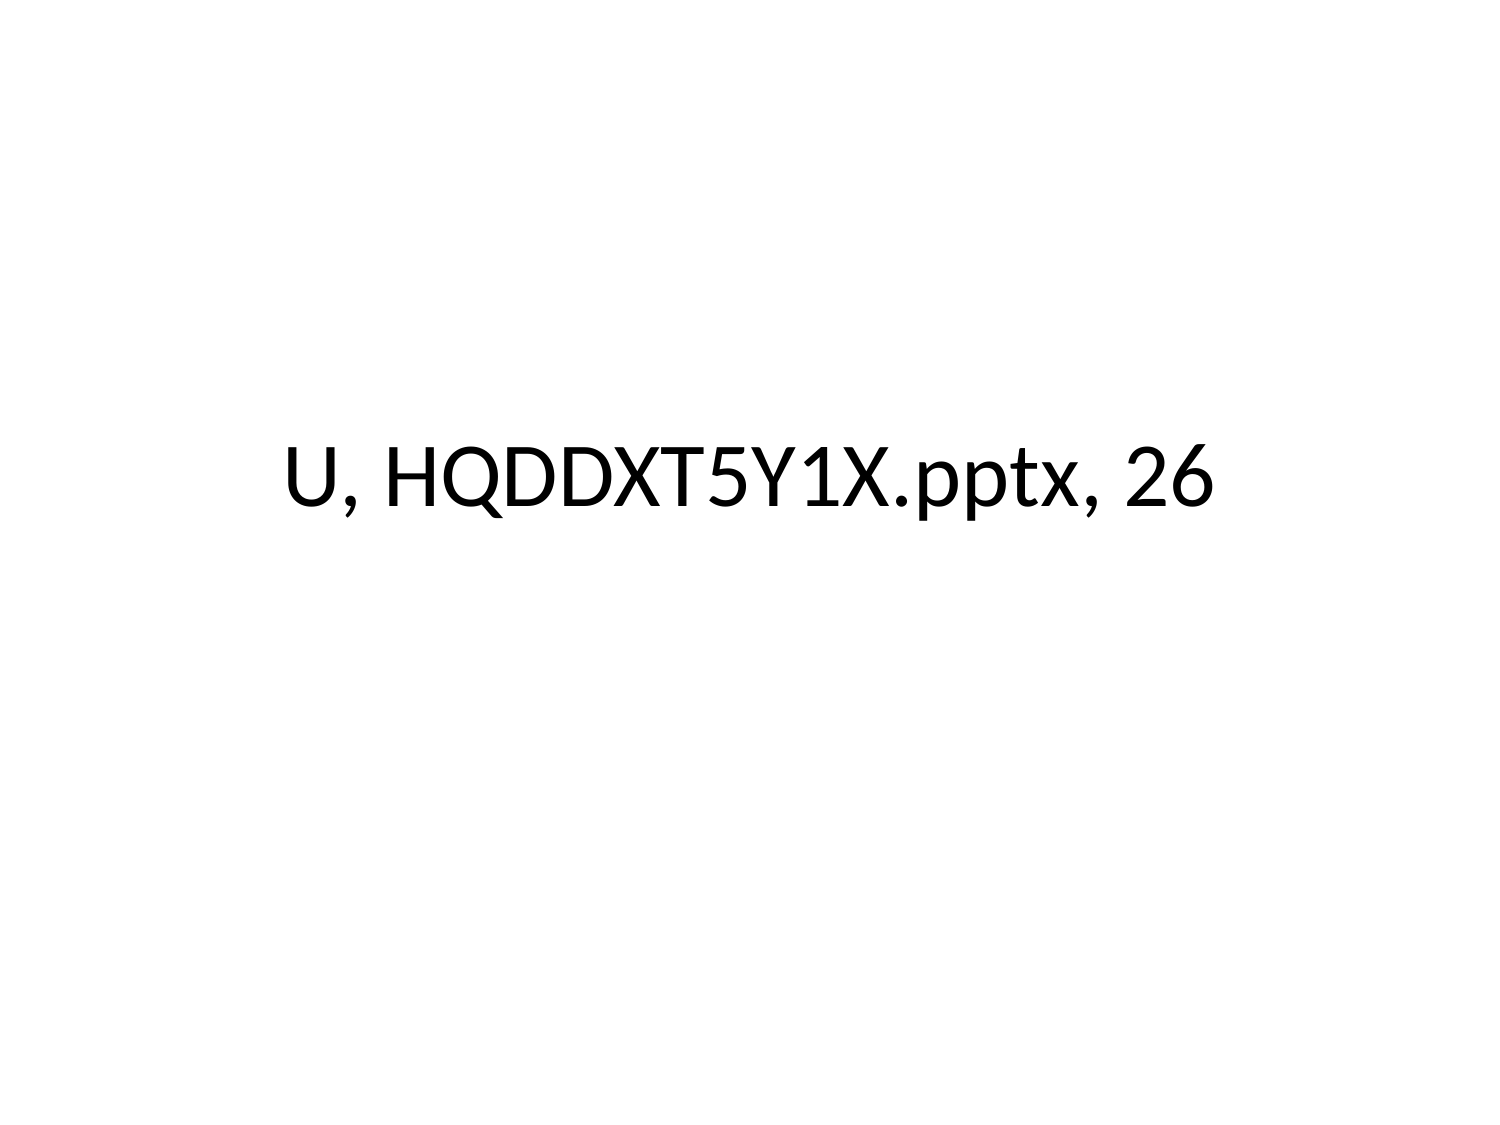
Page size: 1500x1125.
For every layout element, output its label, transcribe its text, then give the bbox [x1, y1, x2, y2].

title U, HQDDXT5Y1X.pptx, 26 [112, 349, 1388, 591]
